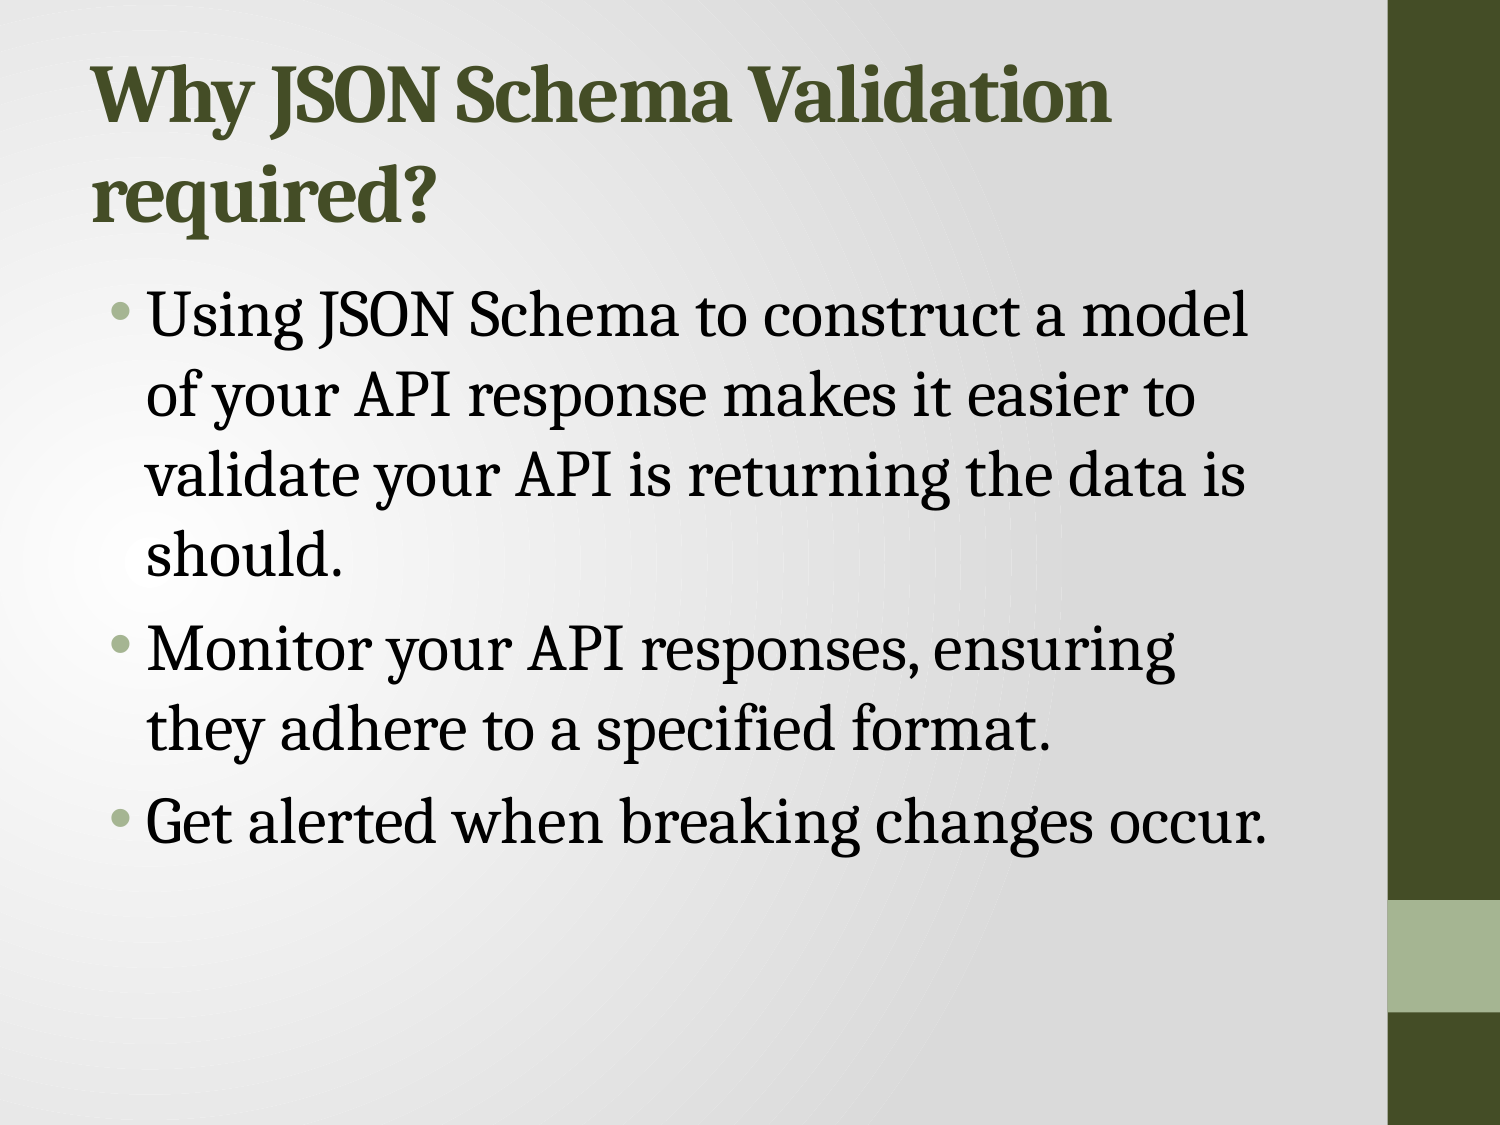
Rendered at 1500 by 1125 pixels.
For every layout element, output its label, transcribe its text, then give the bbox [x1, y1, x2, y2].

title Why JSON Schema Validation required? [75, 45, 1325, 233]
list Using JSON Schema to construct a model of your API response makes it easier to validate your API is returning the data is should. Monitor your API responses, ensuring they adhere to a specified format. Get alerted when breaking changes occur. [75, 262, 1325, 1050]
